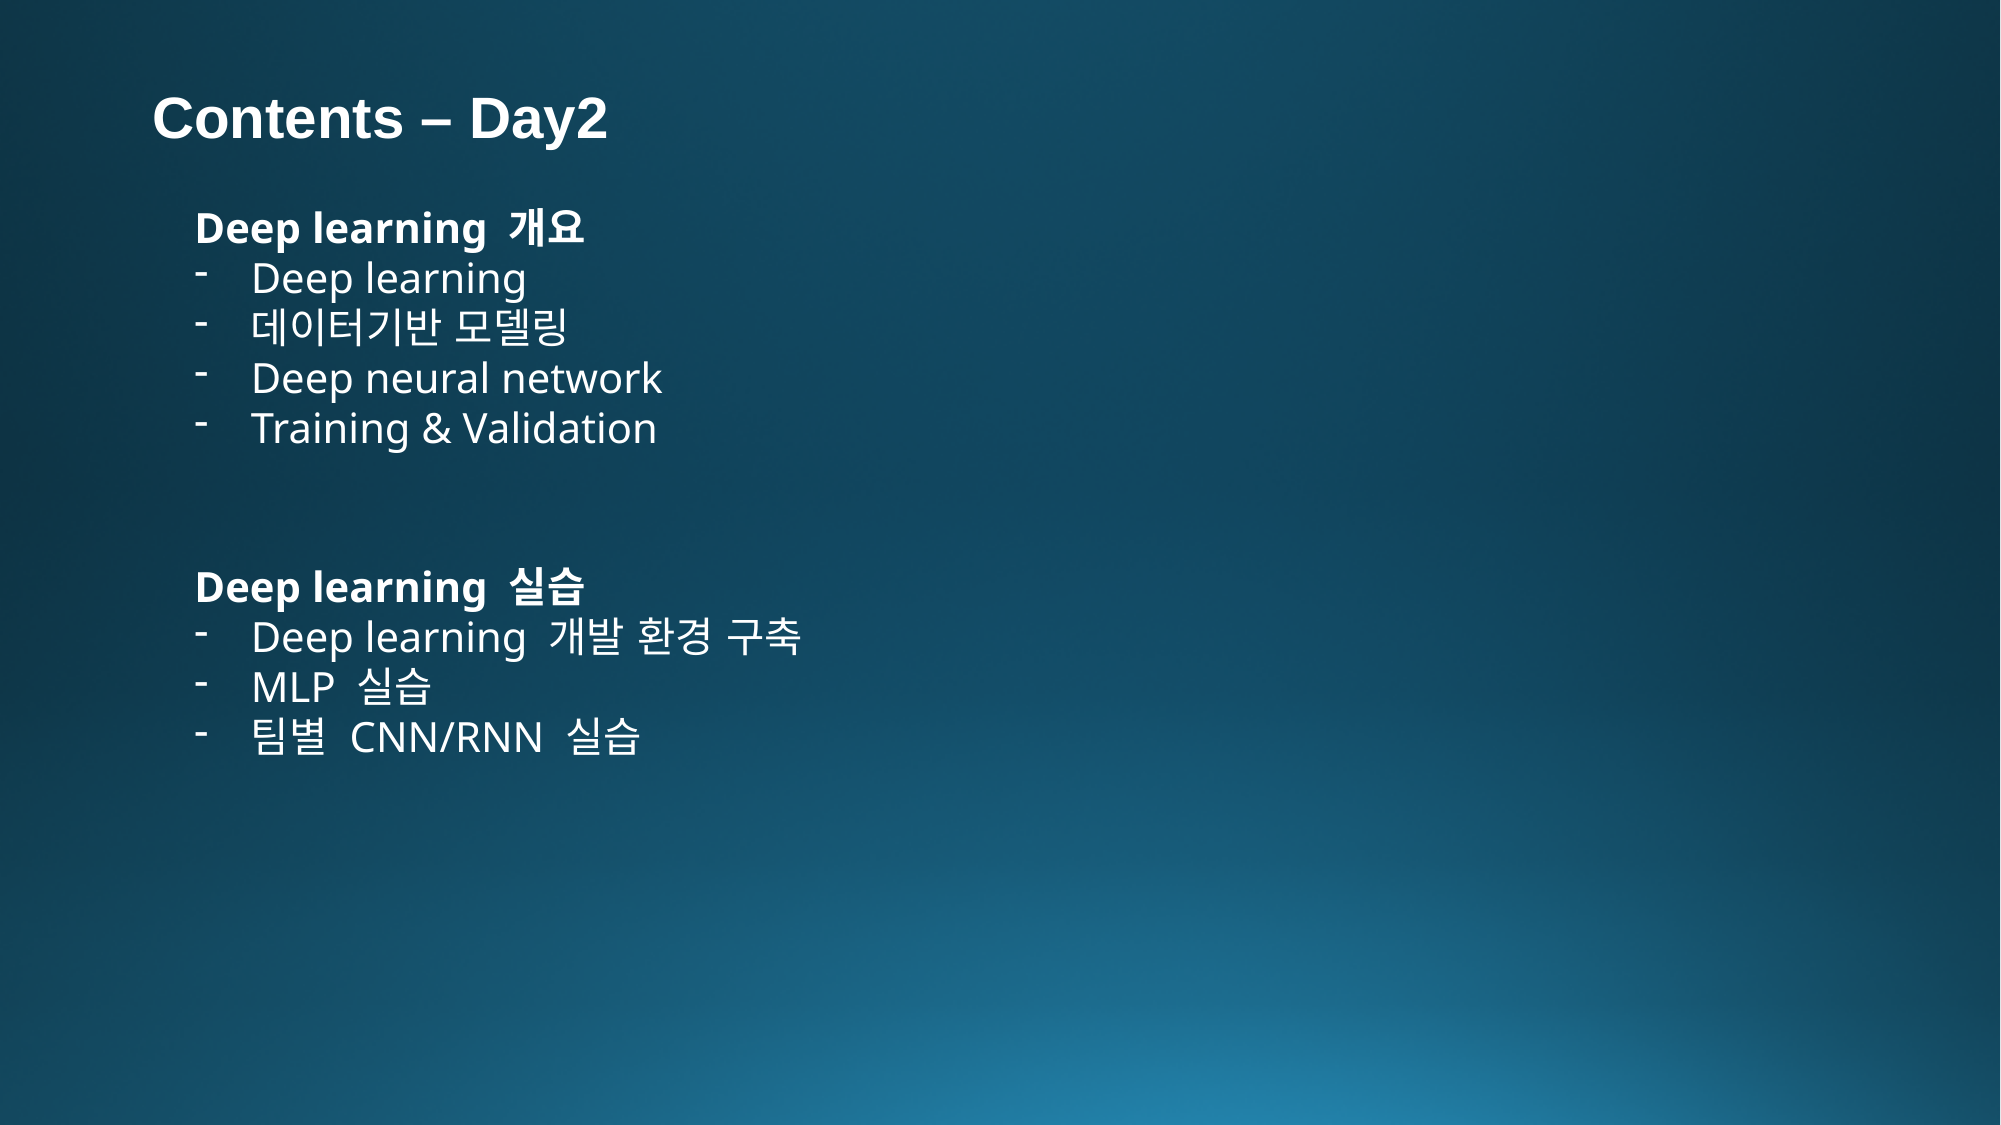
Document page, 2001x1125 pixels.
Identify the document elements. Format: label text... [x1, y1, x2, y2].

picture [0, 0, 2001, 1125]
title Contents – Day2 [137, 59, 1863, 180]
text_box Deep learning 실습 Deep learning 개발 환경 구축 MLP 실습 팀별 CNN/RNN 실습 [179, 553, 1203, 769]
text_box Deep learning 개요 Deep learning 데이터기반 모델링 Deep neural network Training & Validation [179, 194, 1121, 460]
